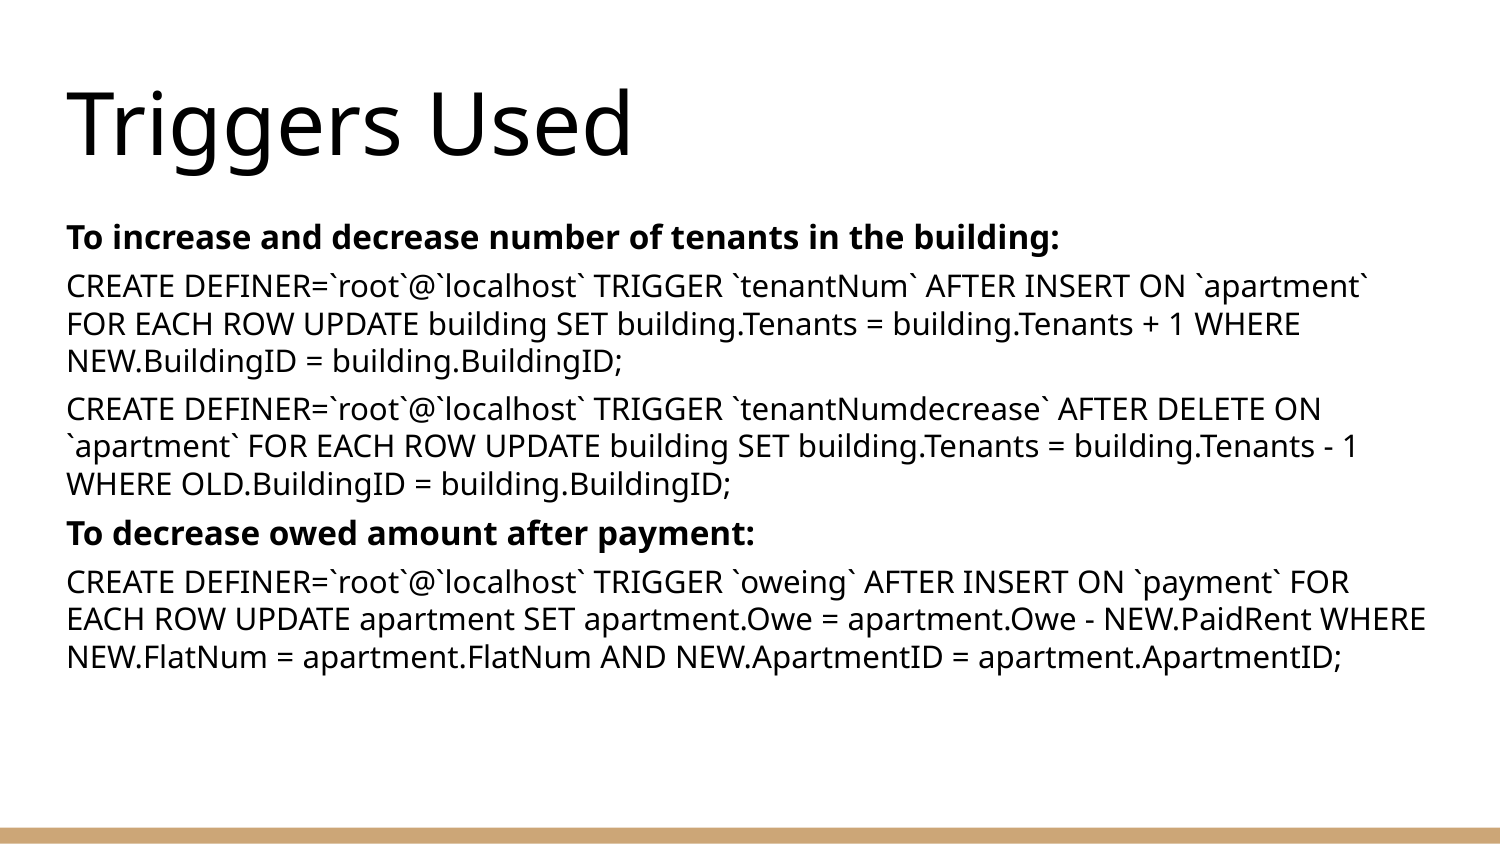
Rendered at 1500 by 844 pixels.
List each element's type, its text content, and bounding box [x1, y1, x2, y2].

list To increase and decrease number of tenants in the building: CREATE DEFINER=`root`@`localhost` TRIGGER `tenantNum` AFTER INSERT ON `apartment` FOR EACH ROW UPDATE building SET building.Tenants = building.Tenants + 1 WHERE NEW.BuildingID = building.BuildingID; CREATE DEFINER=`root`@`localhost` TRIGGER `tenantNumdecrease` AFTER DELETE ON `apartment` FOR EACH ROW UPDATE building SET building.Tenants = building.Tenants - 1 WHERE OLD.BuildingID = building.BuildingID; To decrease owed amount after payment: CREATE DEFINER=`root`@`localhost` TRIGGER `oweing` AFTER INSERT ON `payment` FOR EACH ROW UPDATE apartment SET apartment.Owe = apartment.Owe - NEW.PaidRent WHERE NEW.FlatNum = apartment.FlatNum AND NEW.ApartmentID = apartment.ApartmentID; [51, 200, 1449, 752]
title Triggers Used [51, 51, 1449, 189]
